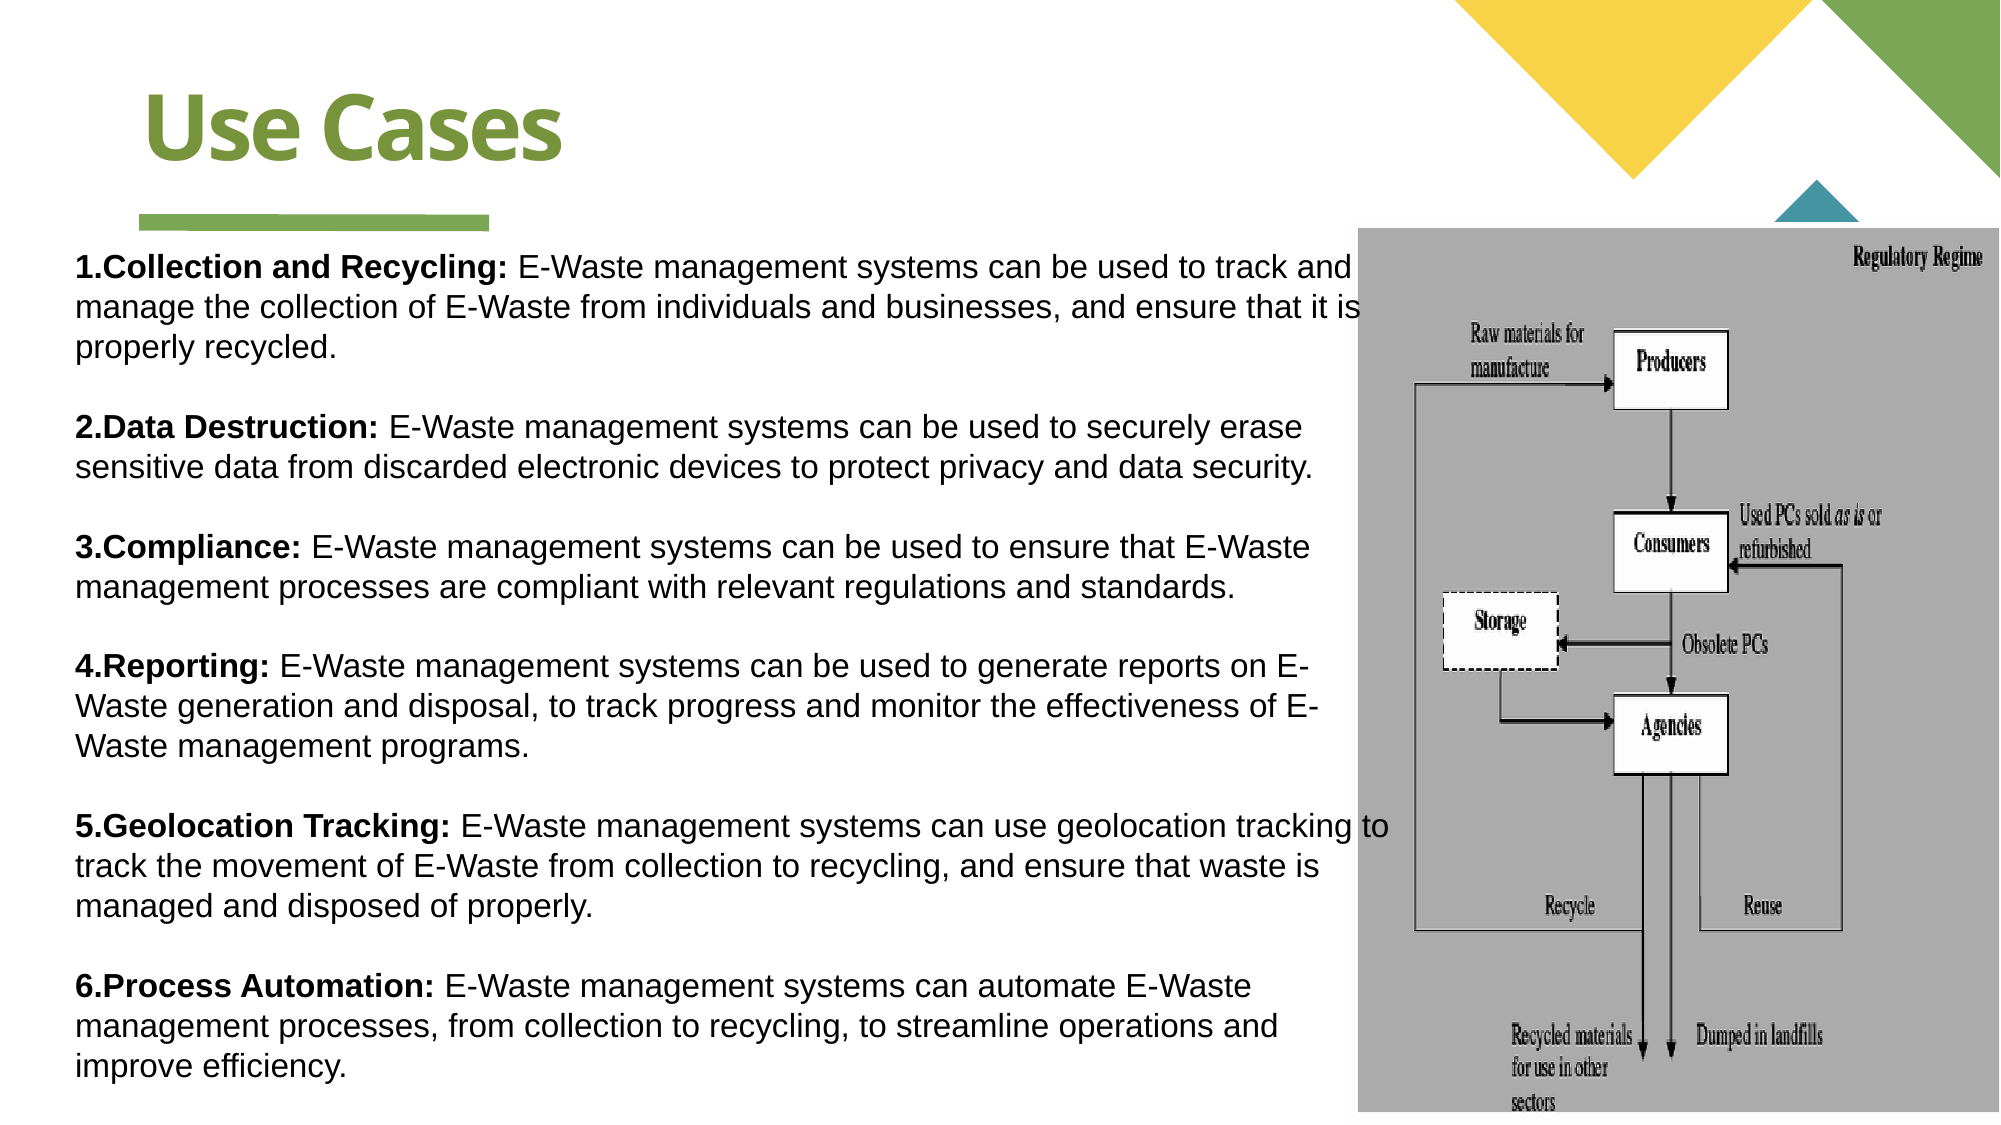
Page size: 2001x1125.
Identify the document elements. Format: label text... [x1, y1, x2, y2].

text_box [1454, 0, 2000, 220]
list Collection and Recycling: E-Waste management systems can be used to track and manage the collection of E-Waste from individuals and businesses, and ensure that it is properly recycled. Data Destruction: E-Waste management systems can be used to securely erase sensitive data from discarded electronic devices to protect privacy and data security. Compliance: E-Waste management systems can be used to ensure that E-Waste management processes are compliant with relevant regulations and standards. Reporting: E-Waste management systems can be used to generate reports on E-Waste generation and disposal, to track progress and monitor the effectiveness of E-Waste management programs. Geolocation Tracking: E-Waste management systems can use geolocation tracking to track the movement of E-Waste from collection to recycling, and ensure that waste is managed and disposed of properly. Process Automation: E-Waste management systems can automate E-Waste management processes, from collection to recycling, to streamline operations and improve efficiency. [75, 202, 1400, 1124]
picture [1349, 222, 2000, 1125]
title Use Cases [139, 66, 1129, 202]
